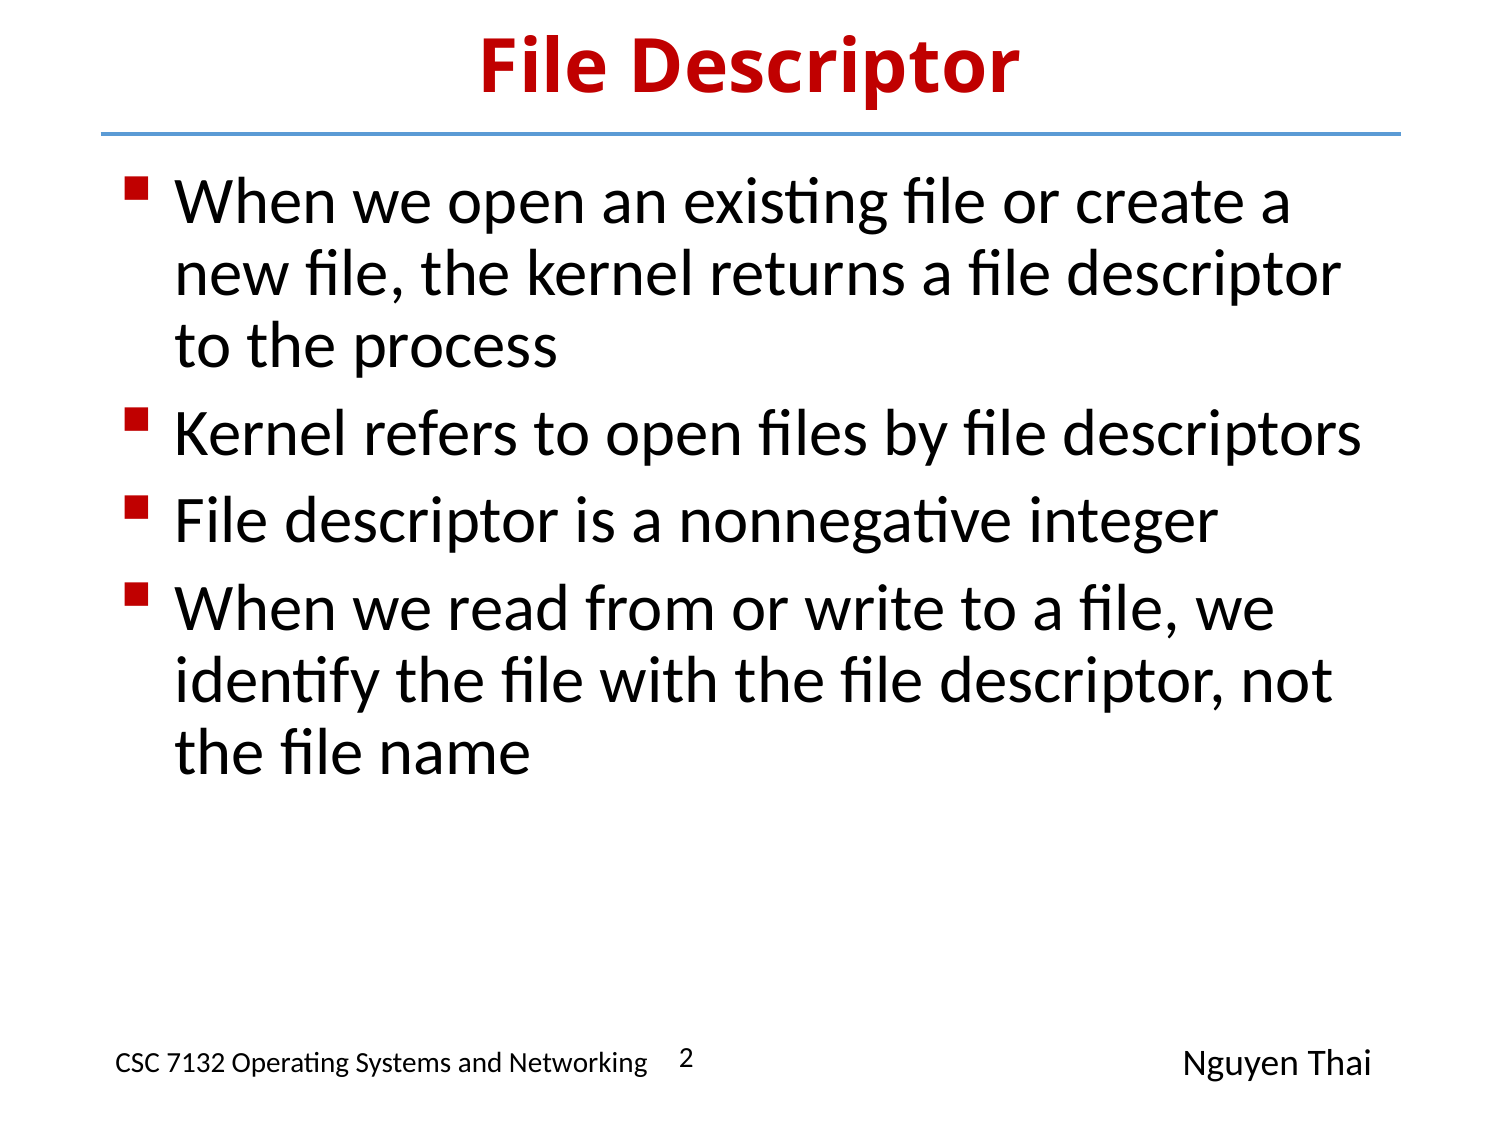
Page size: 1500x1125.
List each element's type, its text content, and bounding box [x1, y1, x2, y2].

title File Descriptor [103, 15, 1397, 122]
list When we open an existing file or create a new file, the kernel returns a file descriptor to the process Kernel refers to open files by file descriptors File descriptor is a nonnegative integer When we read from or write to a file, we identify the file with the file descriptor, not the file name [103, 158, 1397, 1014]
